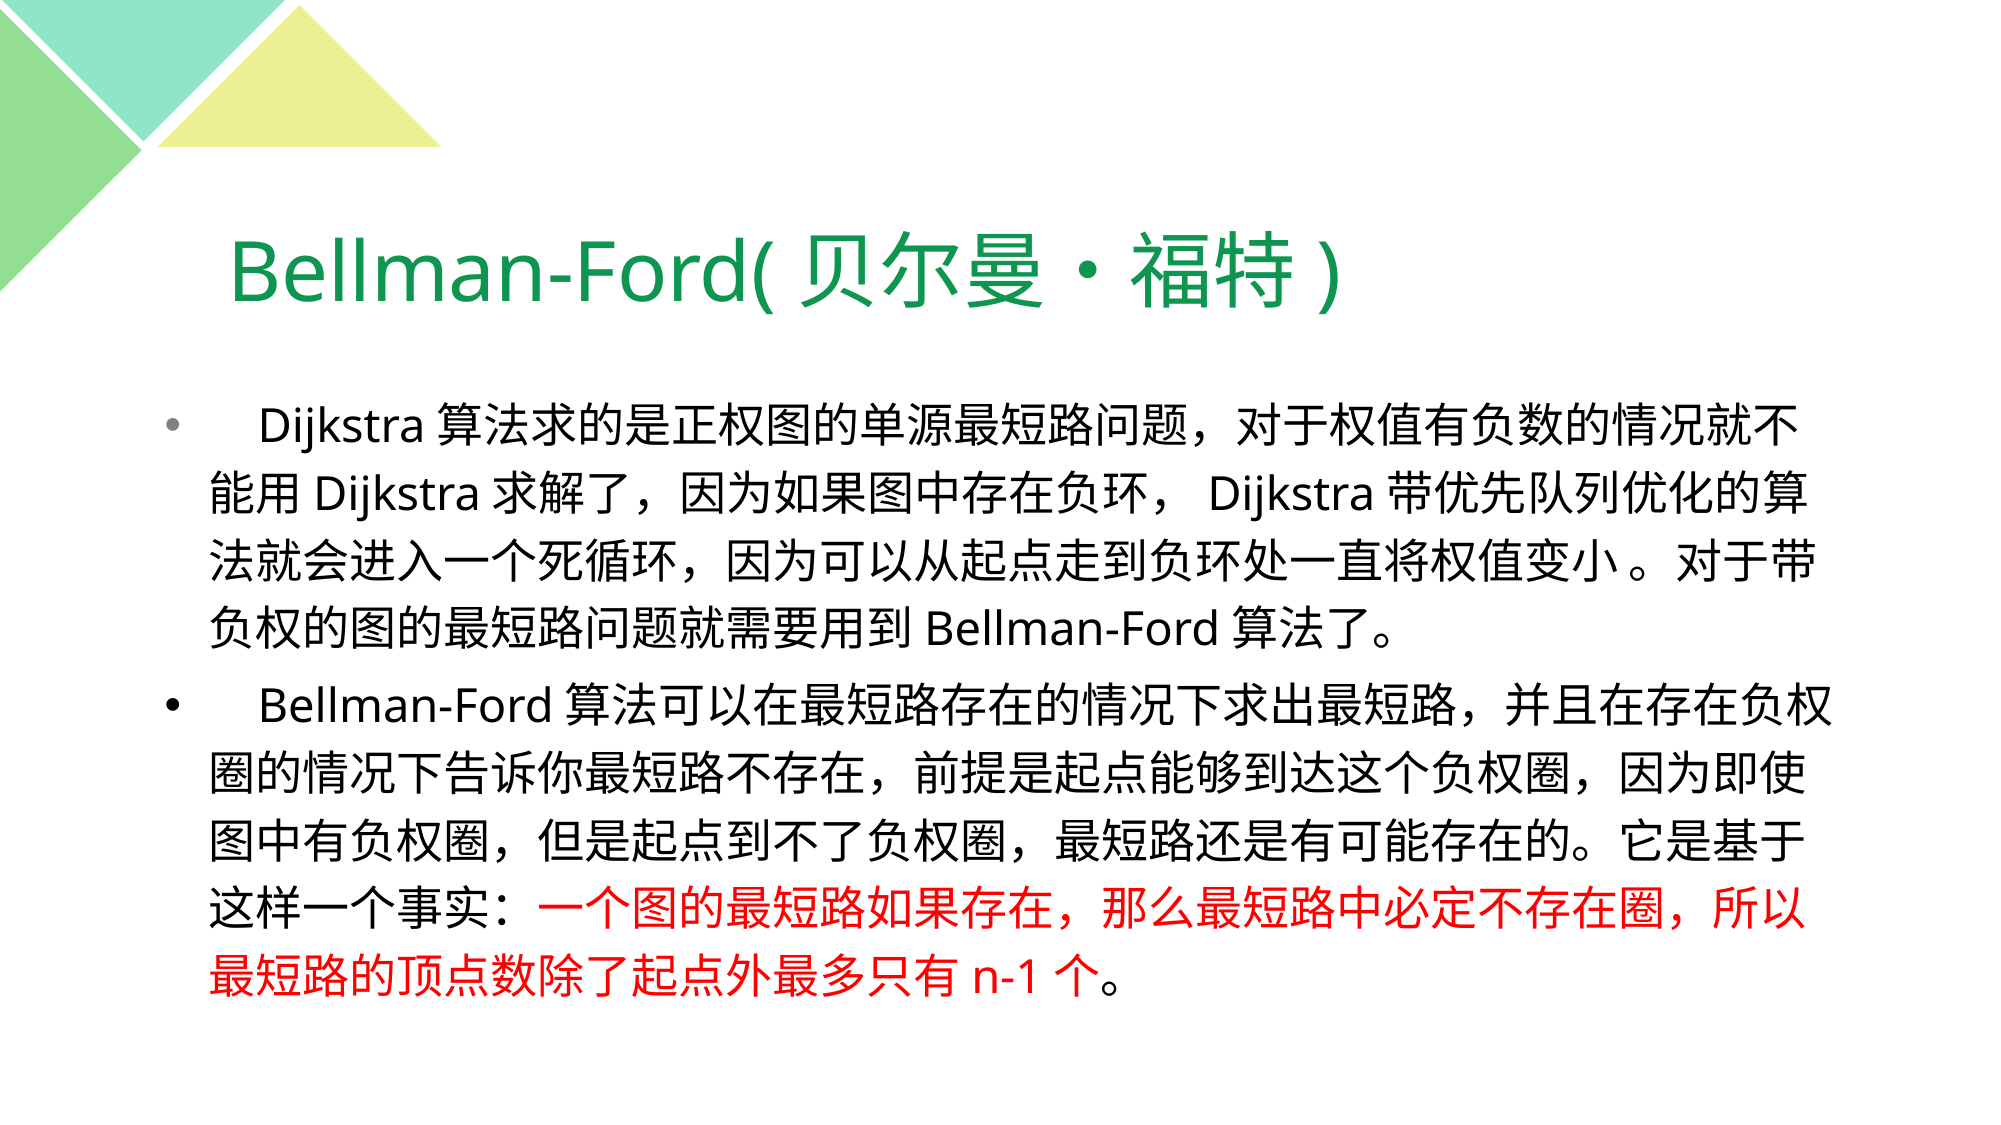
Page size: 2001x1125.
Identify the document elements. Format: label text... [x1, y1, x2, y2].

title Bellman-Ford(贝尔曼•福特) [212, 208, 1851, 327]
list Dijkstra算法求的是正权图的单源最短路问题，对于权值有负数的情况就不能用Dijkstra求解了，因为如果图中存在负环，Dijkstra带优先队列优化的算法就会进入一个死循环，因为可以从起点走到负环处一直将权值变小 。对于带负权的图的最短路问题就需要用到Bellman-Ford算法了。 Bellman-Ford算法可以在最短路存在的情况下求出最短路，并且在存在负权圈的情况下告诉你最短路不存在，前提是起点能够到达这个负权圈，因为即使图中有负权圈，但是起点到不了负权圈，最短路还是有可能存在的。它是基于这样一个事实：一个图的最短路如果存在，那么最短路中必定不存在圈，所以最短路的顶点数除了起点外最多只有n-1个。 [149, 376, 1851, 1015]
